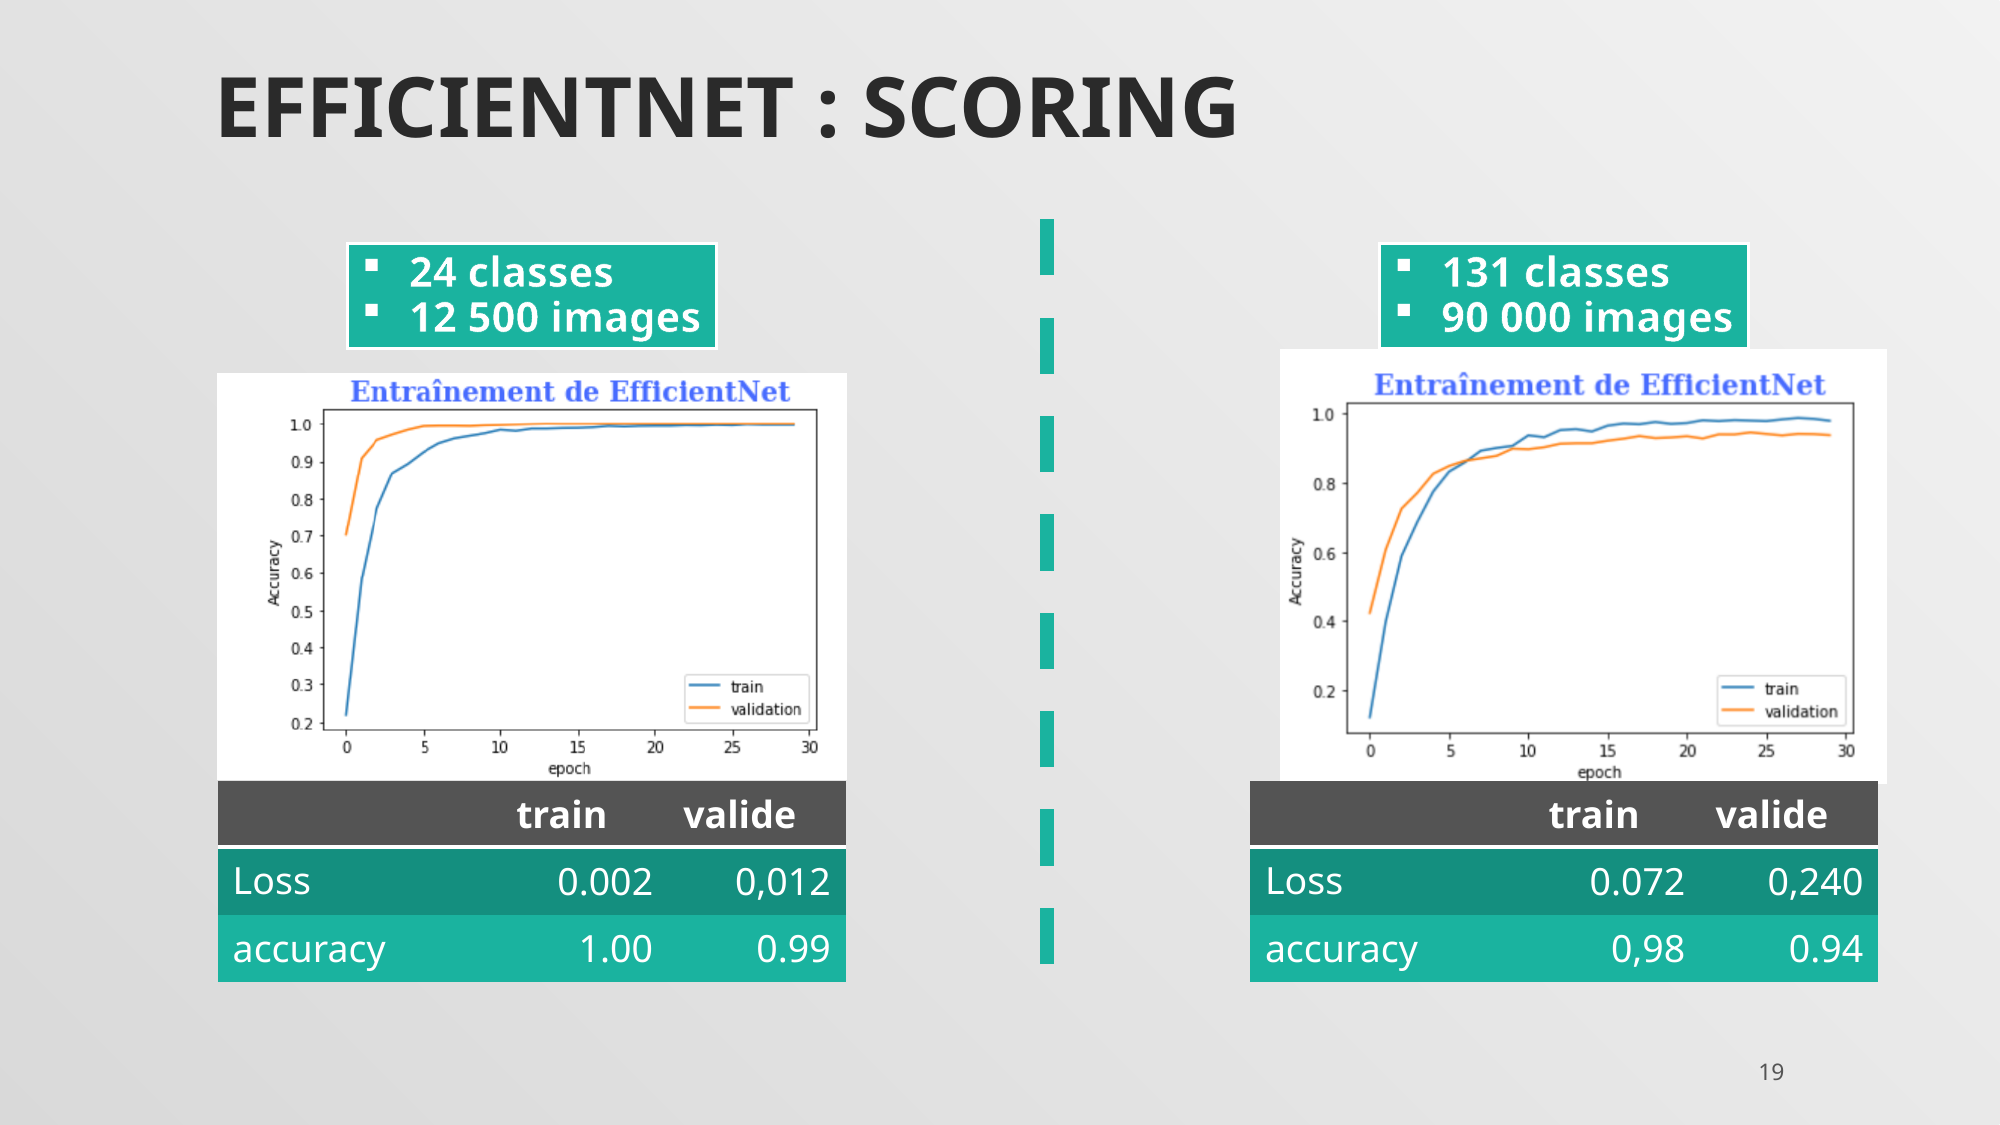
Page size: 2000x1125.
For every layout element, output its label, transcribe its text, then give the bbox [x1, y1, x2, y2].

table_header [1250, 781, 1534, 845]
title EfficientNet : Scoring [199, 45, 1800, 263]
table_cell 0,012 [668, 849, 846, 915]
table_header train [501, 781, 668, 845]
table_cell accuracy [1250, 915, 1534, 982]
table_header valide [668, 781, 846, 845]
text_box 24 classes 12 500 images [346, 242, 718, 350]
table_cell 0.072 [1534, 849, 1701, 915]
table_header train [1534, 784, 1701, 845]
slide_number 19 [1612, 1057, 1800, 1088]
table_cell Loss [1250, 849, 1534, 915]
table_header [218, 781, 501, 845]
table_cell 1.00 [501, 915, 668, 982]
table_cell 0,240 [1701, 849, 1878, 915]
table_cell 0.99 [668, 915, 846, 982]
text_box 131 classes 90 000 images [1378, 242, 1750, 349]
table_cell accuracy [218, 915, 501, 982]
table_cell 0.002 [501, 849, 668, 915]
table_cell 0,98 [1534, 915, 1701, 982]
picture [217, 373, 847, 780]
picture [1280, 349, 1887, 784]
table_cell Loss [218, 849, 501, 915]
table_cell 0.94 [1701, 915, 1878, 982]
table_header valide [1701, 784, 1878, 845]
